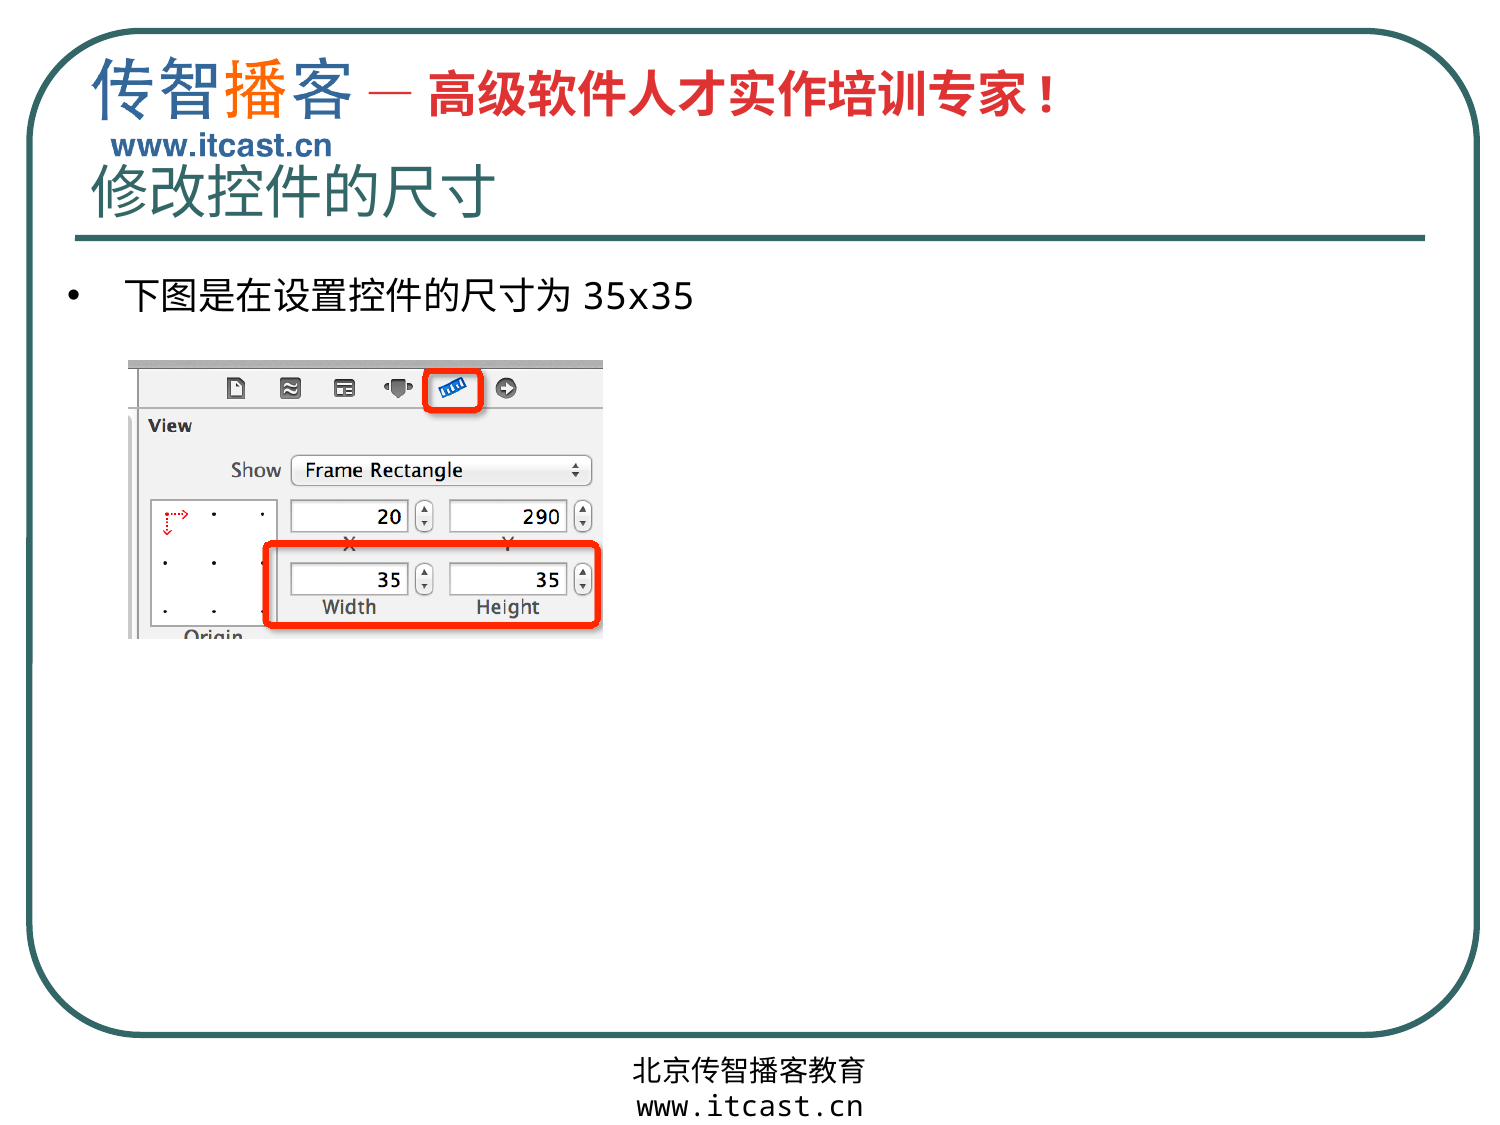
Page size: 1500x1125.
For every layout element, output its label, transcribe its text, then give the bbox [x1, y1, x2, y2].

text_box 下图是在设置控件的尺寸为35x35 [52, 264, 1425, 336]
picture [128, 359, 603, 639]
title 修改控件的尺寸 [75, 45, 1425, 233]
